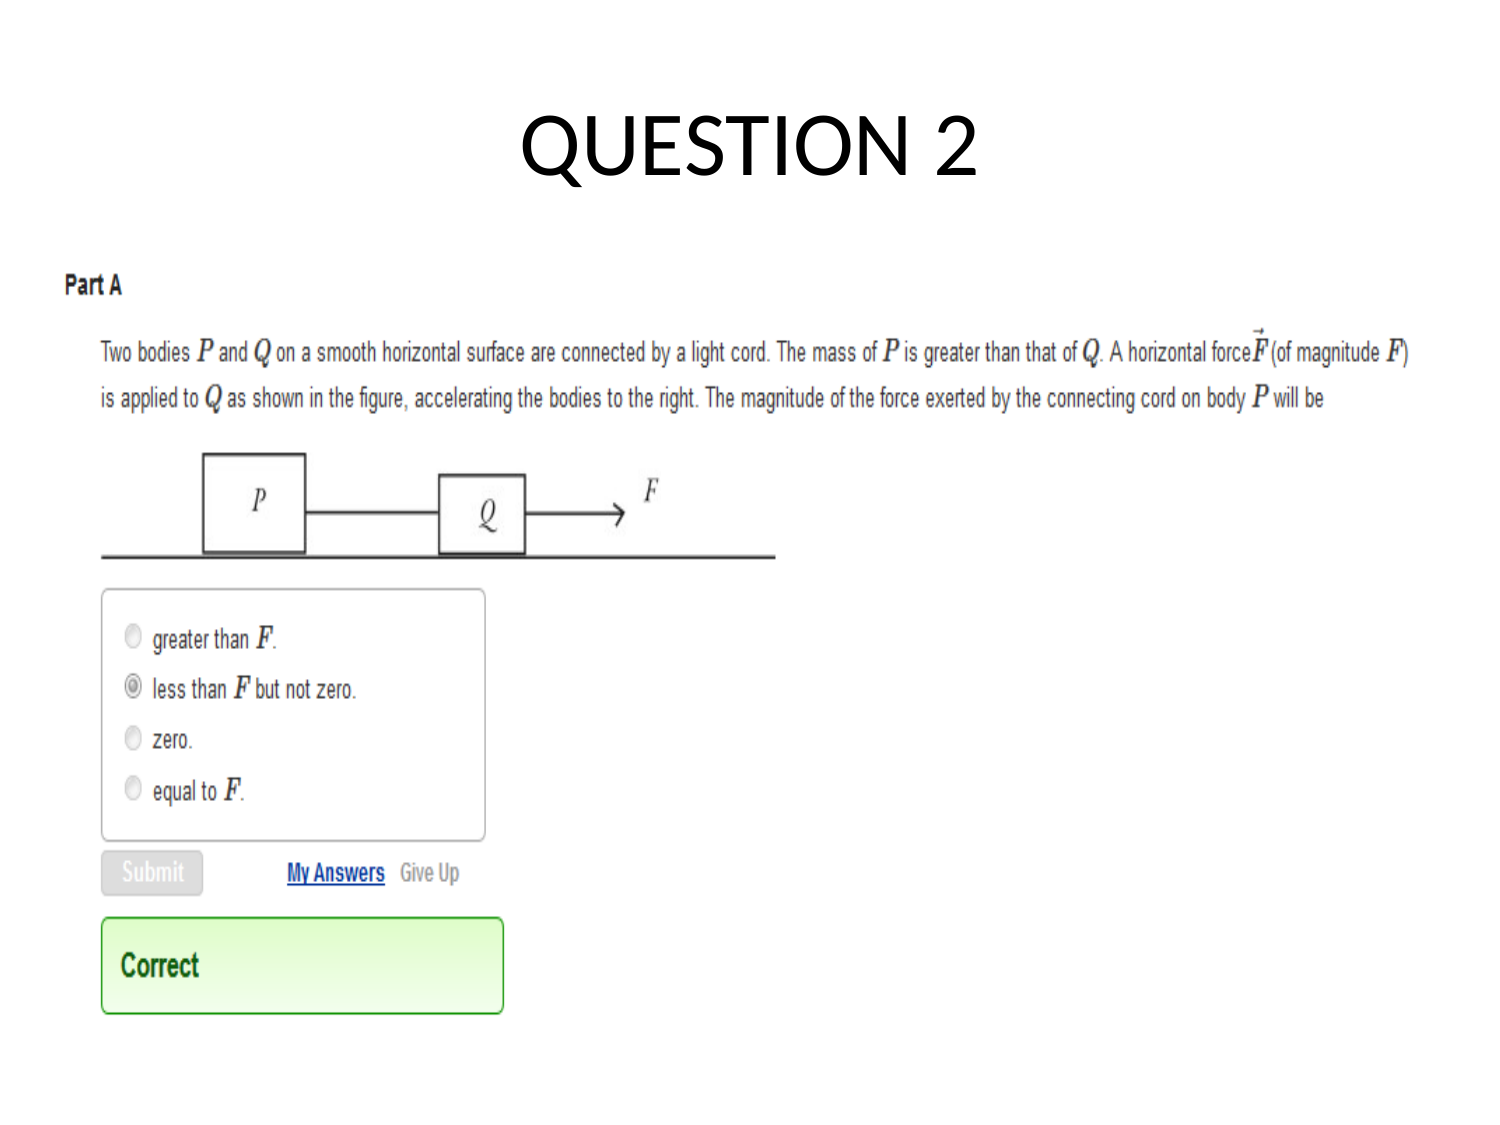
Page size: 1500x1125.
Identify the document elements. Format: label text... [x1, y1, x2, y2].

picture [62, 262, 1426, 1038]
title QUESTION 2 [75, 45, 1425, 233]
